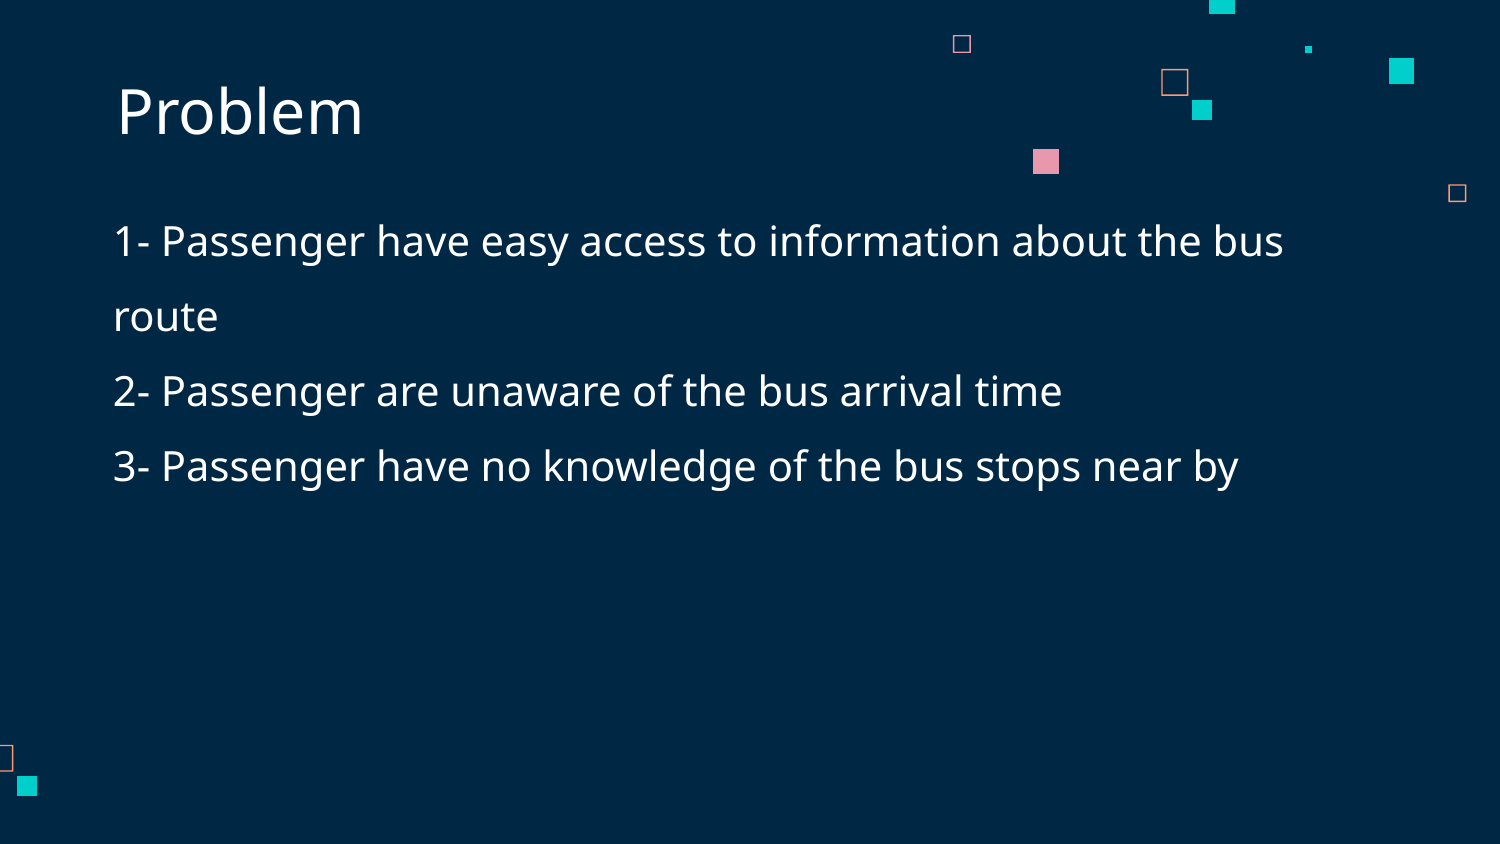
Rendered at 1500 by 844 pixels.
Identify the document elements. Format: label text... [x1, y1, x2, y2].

title Problem [101, 67, 878, 163]
list 1- Passenger have easy access to information about the bus route 2- Passenger are unaware of the bus arrival time 3- Passenger have no knowledge of the bus stops near by [97, 174, 1389, 796]
